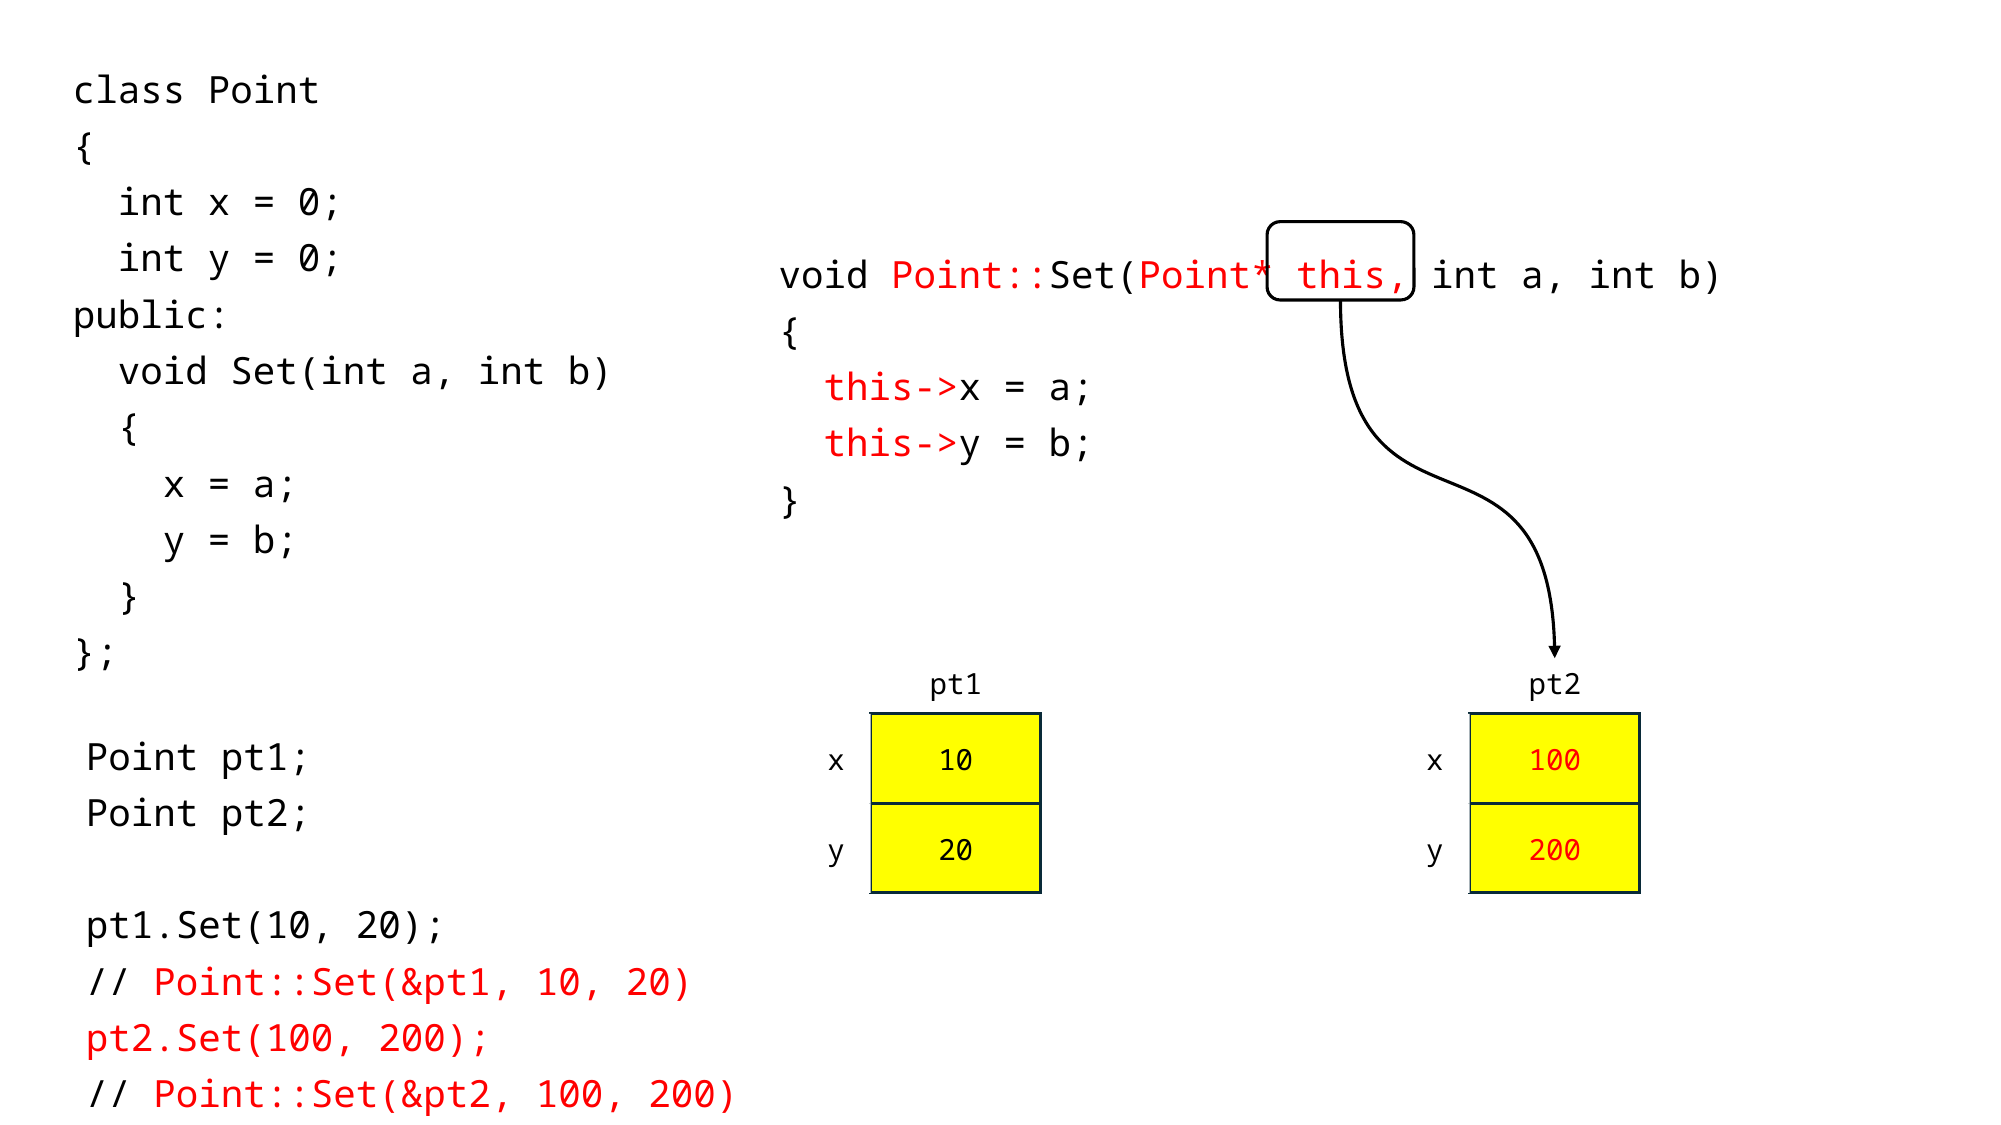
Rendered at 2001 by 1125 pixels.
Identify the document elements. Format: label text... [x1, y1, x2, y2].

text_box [1268, 371, 1628, 587]
text_box Point pt1; Point pt2; pt1.Set(10, 20); // Point::Set(&pt1, 10, 20) pt2.Set(100, 200); // Point::Set(&pt2, 100, 200) [71, 713, 792, 1123]
text_box 20 [872, 802, 1042, 894]
text_box x [1399, 712, 1471, 802]
text_box pt2 [1487, 658, 1622, 708]
text_box x [800, 712, 872, 802]
text_box 200 [1471, 802, 1641, 894]
text_box [1265, 220, 1416, 302]
text_box void Point::Set(Point* this, int a, int b) { this->x = a; this->y = b; } [1343, 231, 1841, 529]
text_box void Point::Set(Point* this, int a, int b) { this->x = a; this->y = b; } [718, 231, 1345, 529]
text_box y [800, 802, 872, 894]
text_box 10 [872, 712, 1042, 802]
text_box 100 [1471, 712, 1641, 802]
text_box class Point { int x = 0; int y = 0; public: void Set(int a, int b) { x = a; y = b; } }; [58, 46, 779, 681]
text_box y [1399, 802, 1471, 894]
text_box pt1 [888, 658, 1023, 708]
